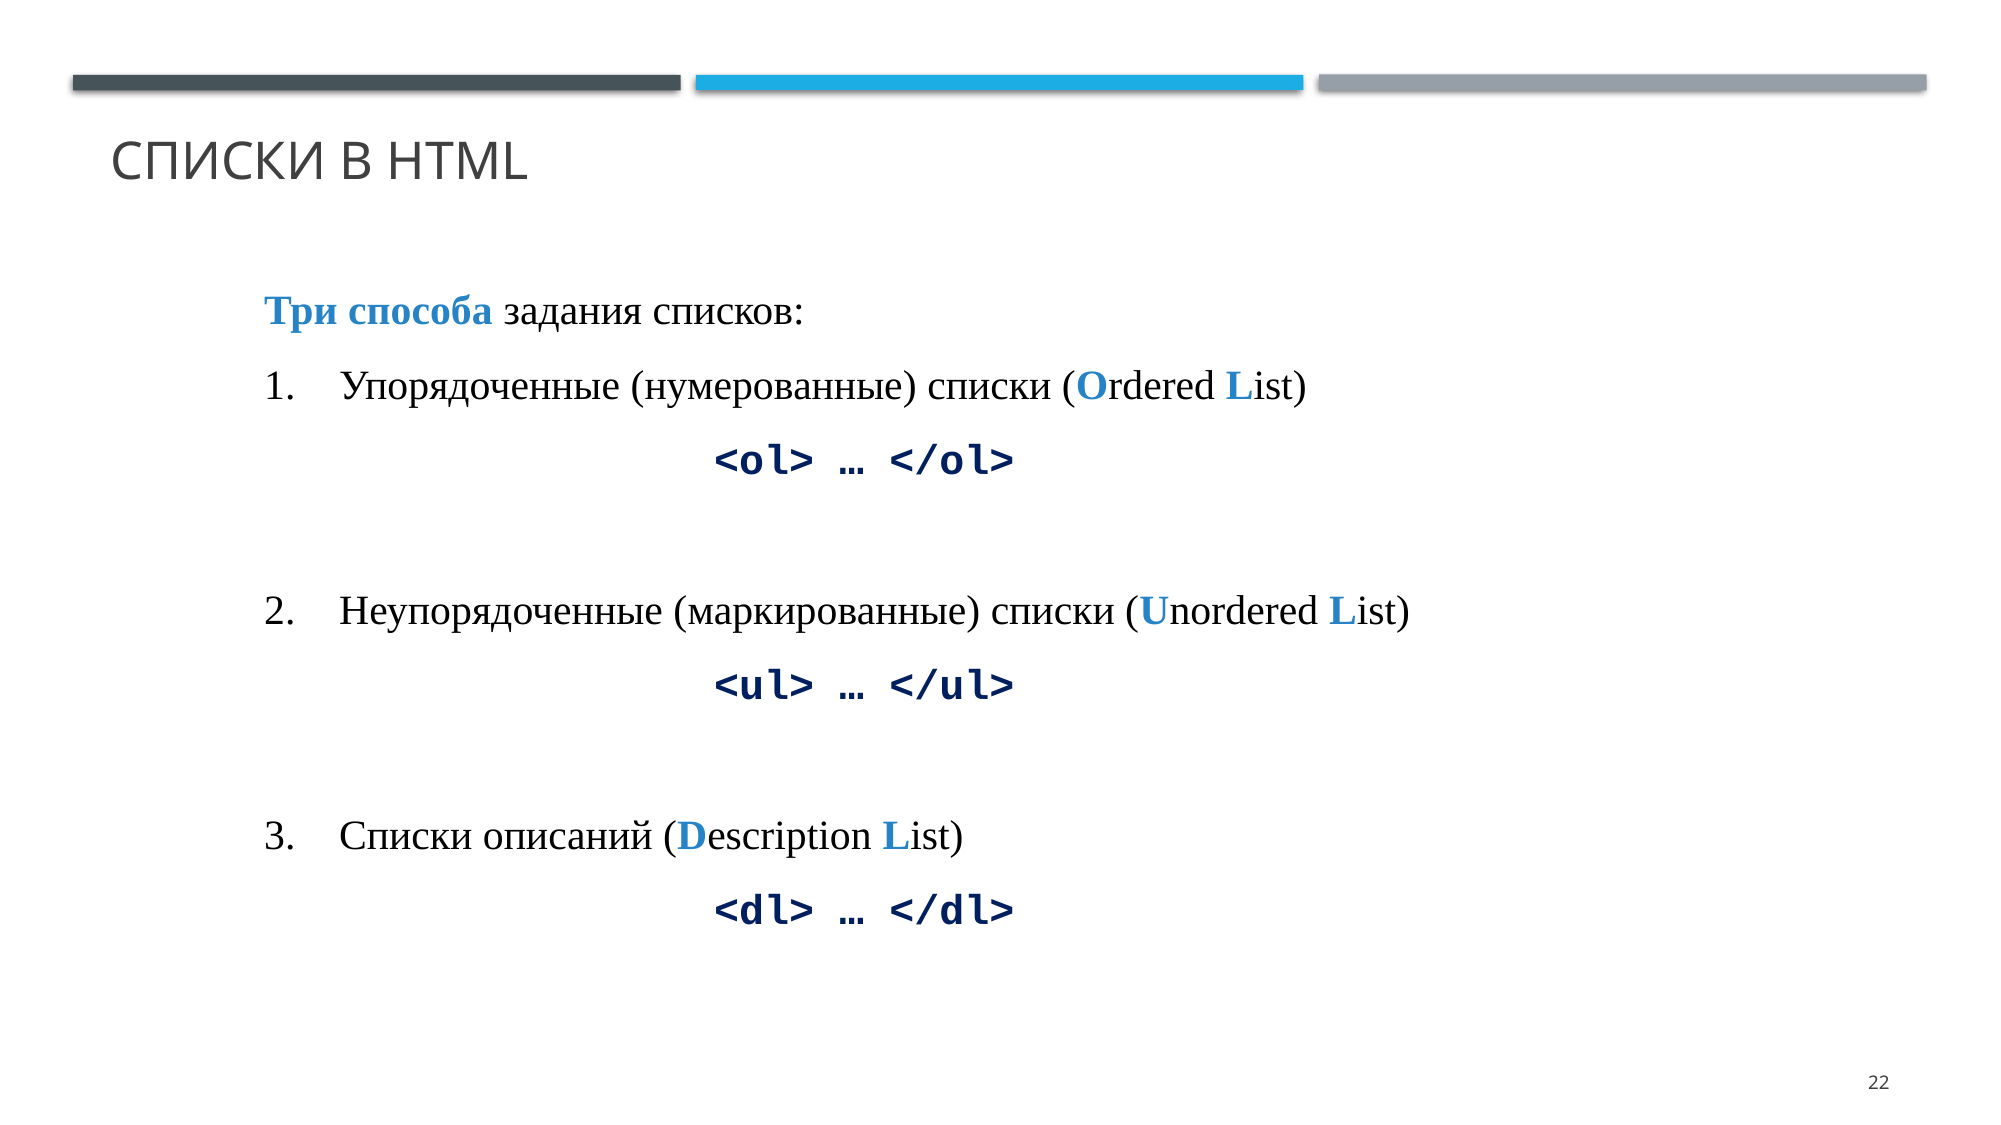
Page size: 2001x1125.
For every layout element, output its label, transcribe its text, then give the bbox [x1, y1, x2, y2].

text_box Три способа задания списков: Упорядоченные (нумерованные) списки (Ordered List) <ol> … </ol> Неупорядоченные (маркированные) списки (Unordered List) <ul> … </ul> Списки описаний (Description List) <dl> … </dl> [249, 250, 1751, 1040]
slide_number 22 [1732, 1053, 1905, 1114]
title Списки в HTML [95, 115, 1905, 198]
